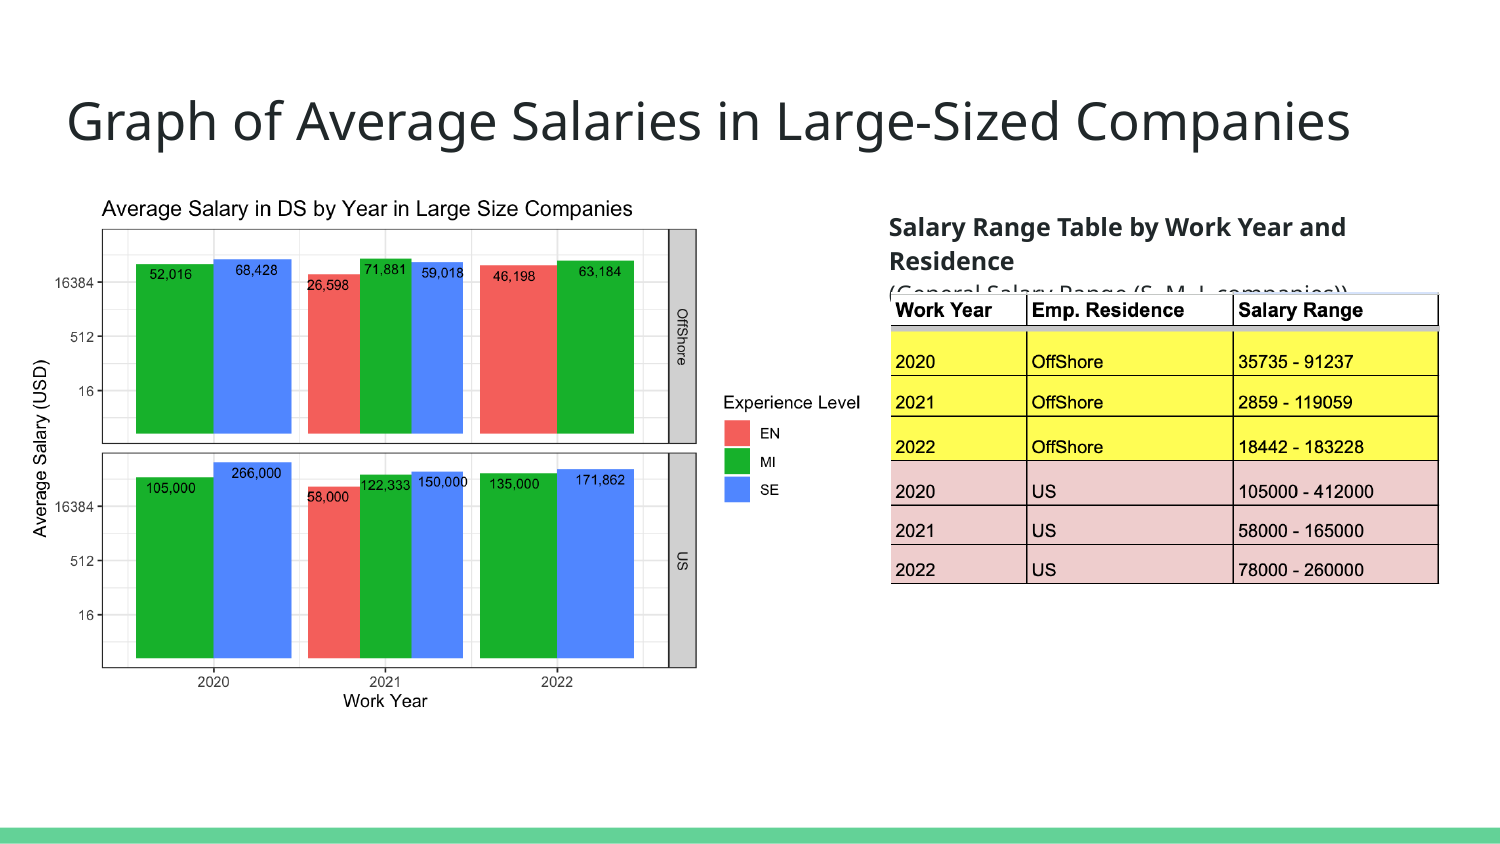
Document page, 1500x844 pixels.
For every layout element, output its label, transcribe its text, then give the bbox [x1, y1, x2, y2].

picture [890, 292, 1441, 585]
title Graph of Average Salaries in Large-Sized Companies [51, 72, 1449, 167]
list Salary Range Table by Work Year and Residence (General Salary Range (S, M, L companies)) [878, 191, 1477, 606]
picture [24, 191, 878, 719]
